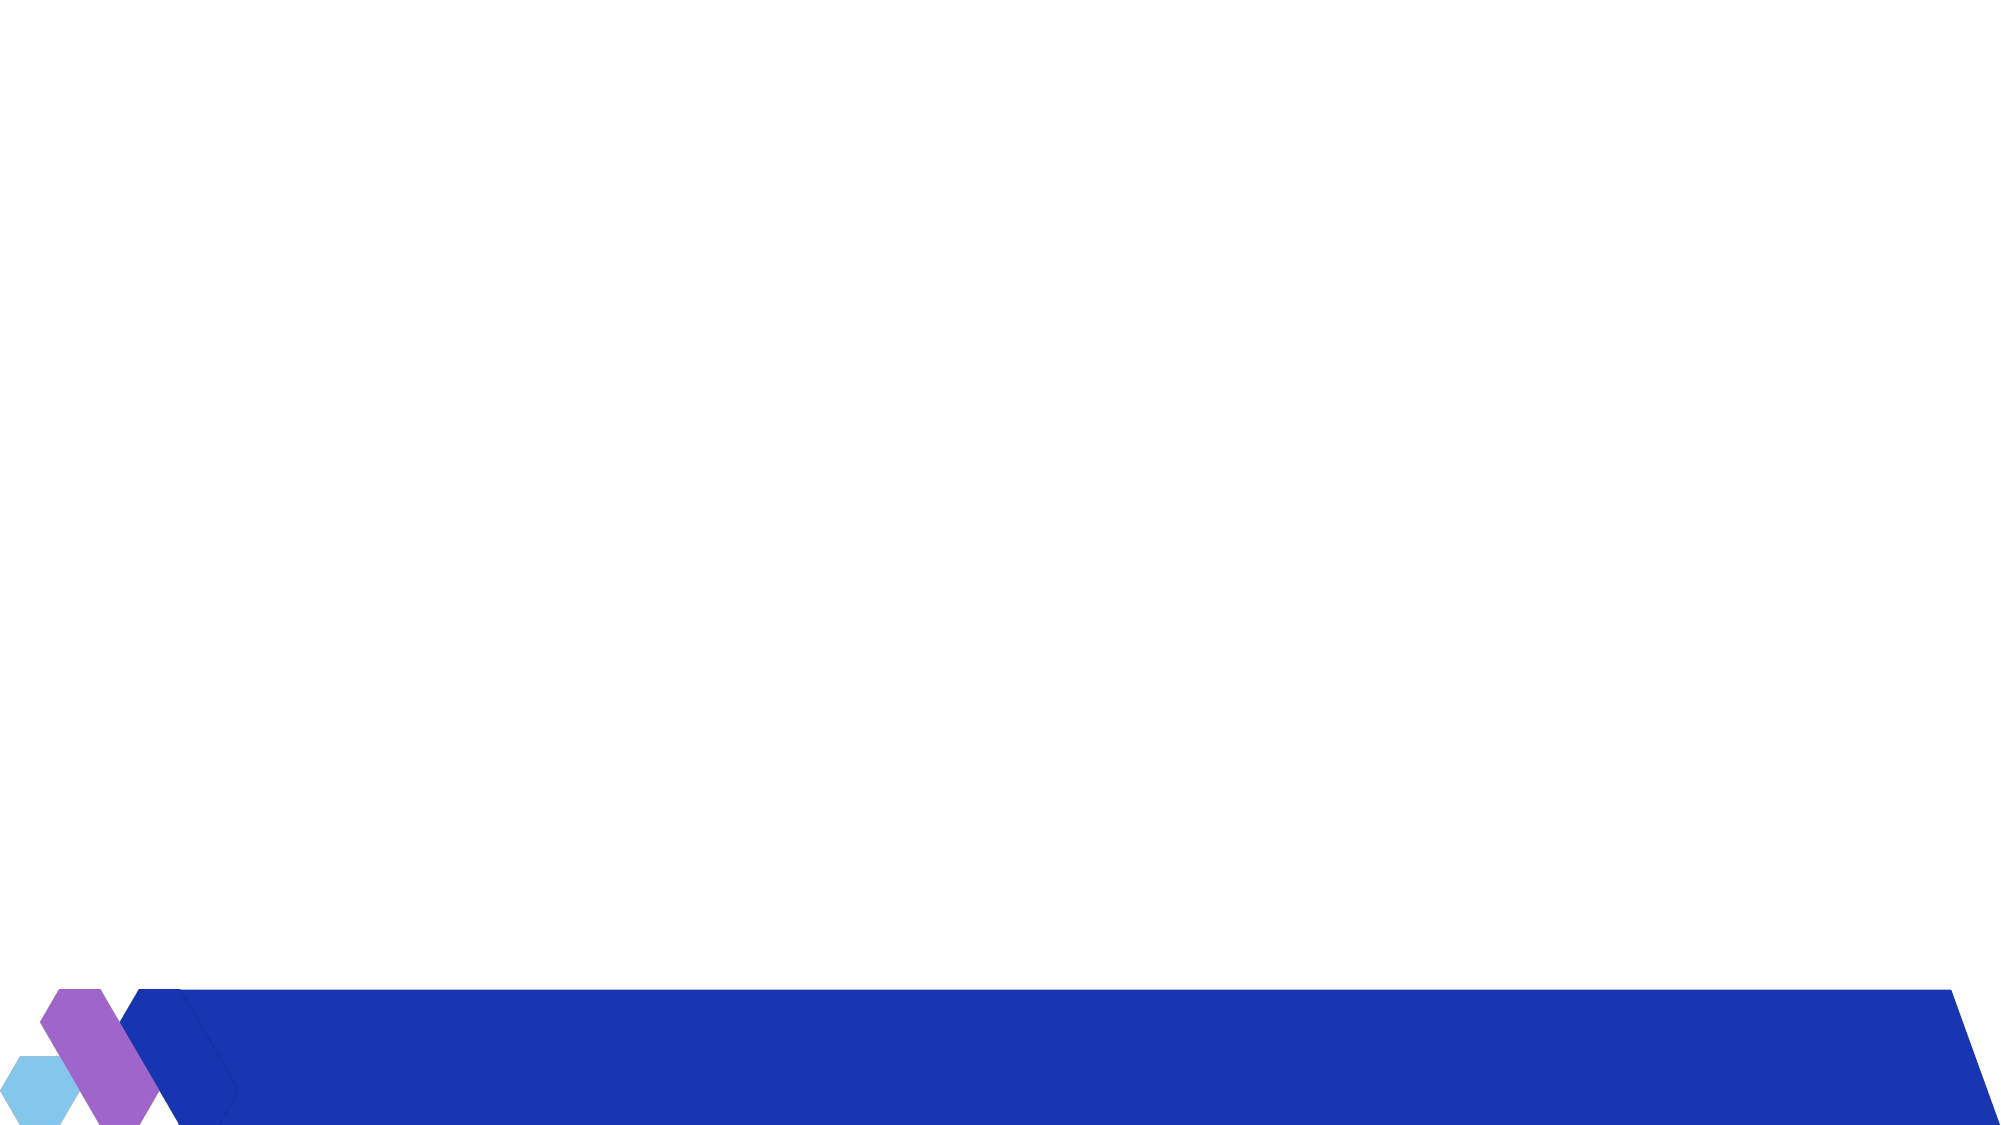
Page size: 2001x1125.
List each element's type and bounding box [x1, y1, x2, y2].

text_box [0, 989, 2000, 1125]
